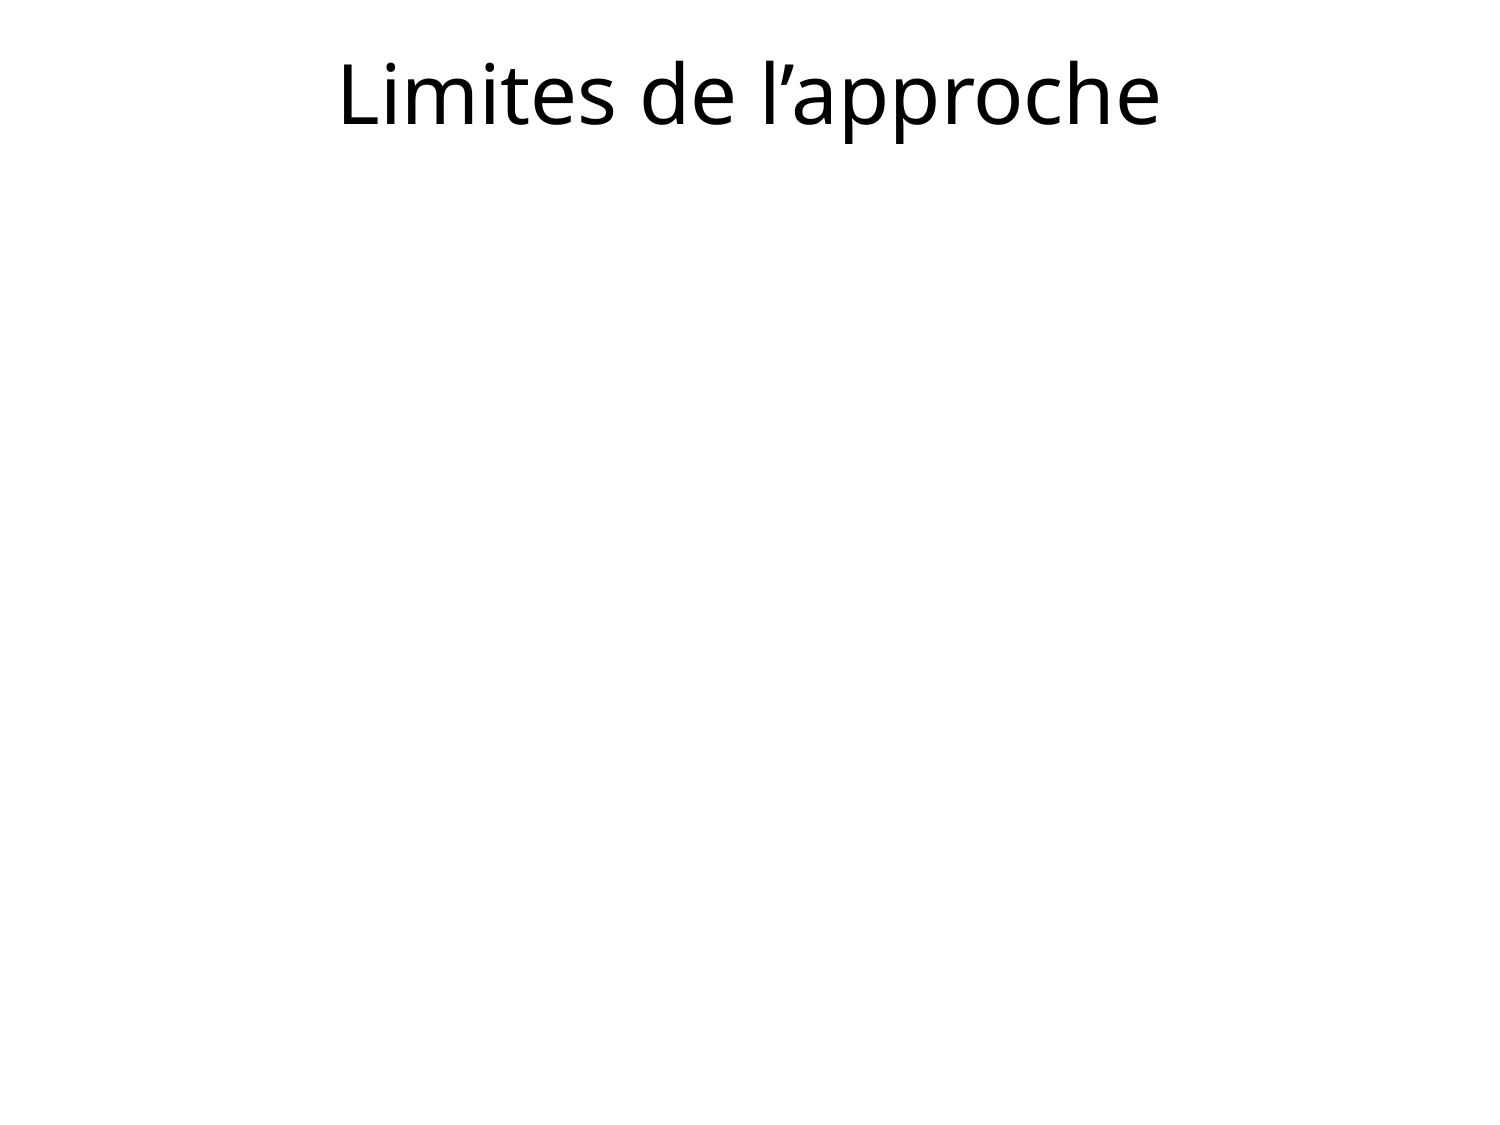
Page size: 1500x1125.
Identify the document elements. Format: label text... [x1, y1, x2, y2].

title Limites de l’approche [75, 0, 1425, 183]
